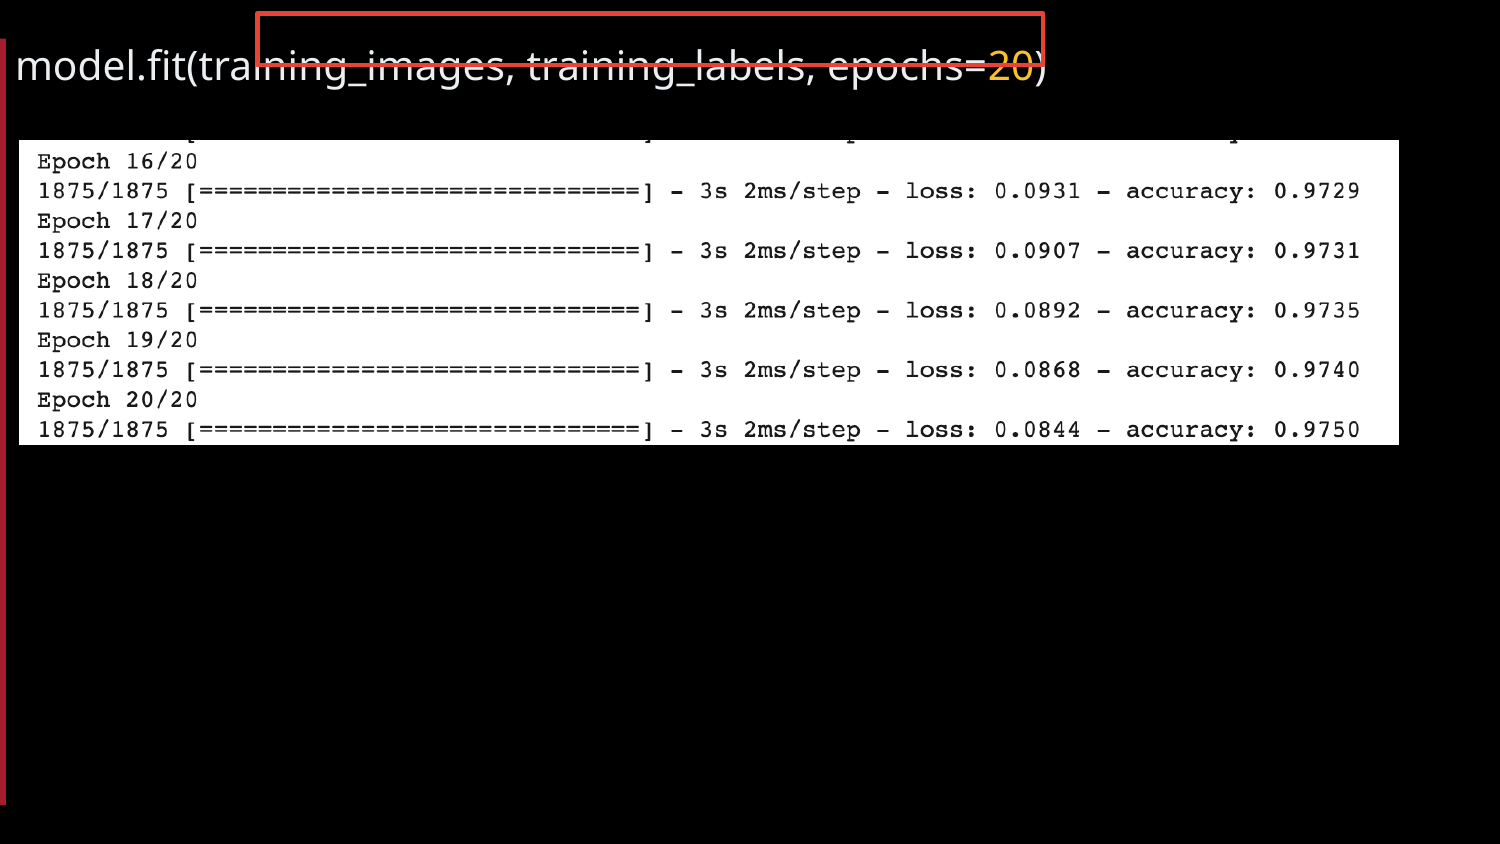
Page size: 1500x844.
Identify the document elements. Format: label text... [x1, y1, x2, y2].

picture [19, 139, 1400, 445]
text_box [257, 13, 1043, 66]
text_box model.fit(training_images, training_labels, epochs=20) [0, 0, 1500, 210]
